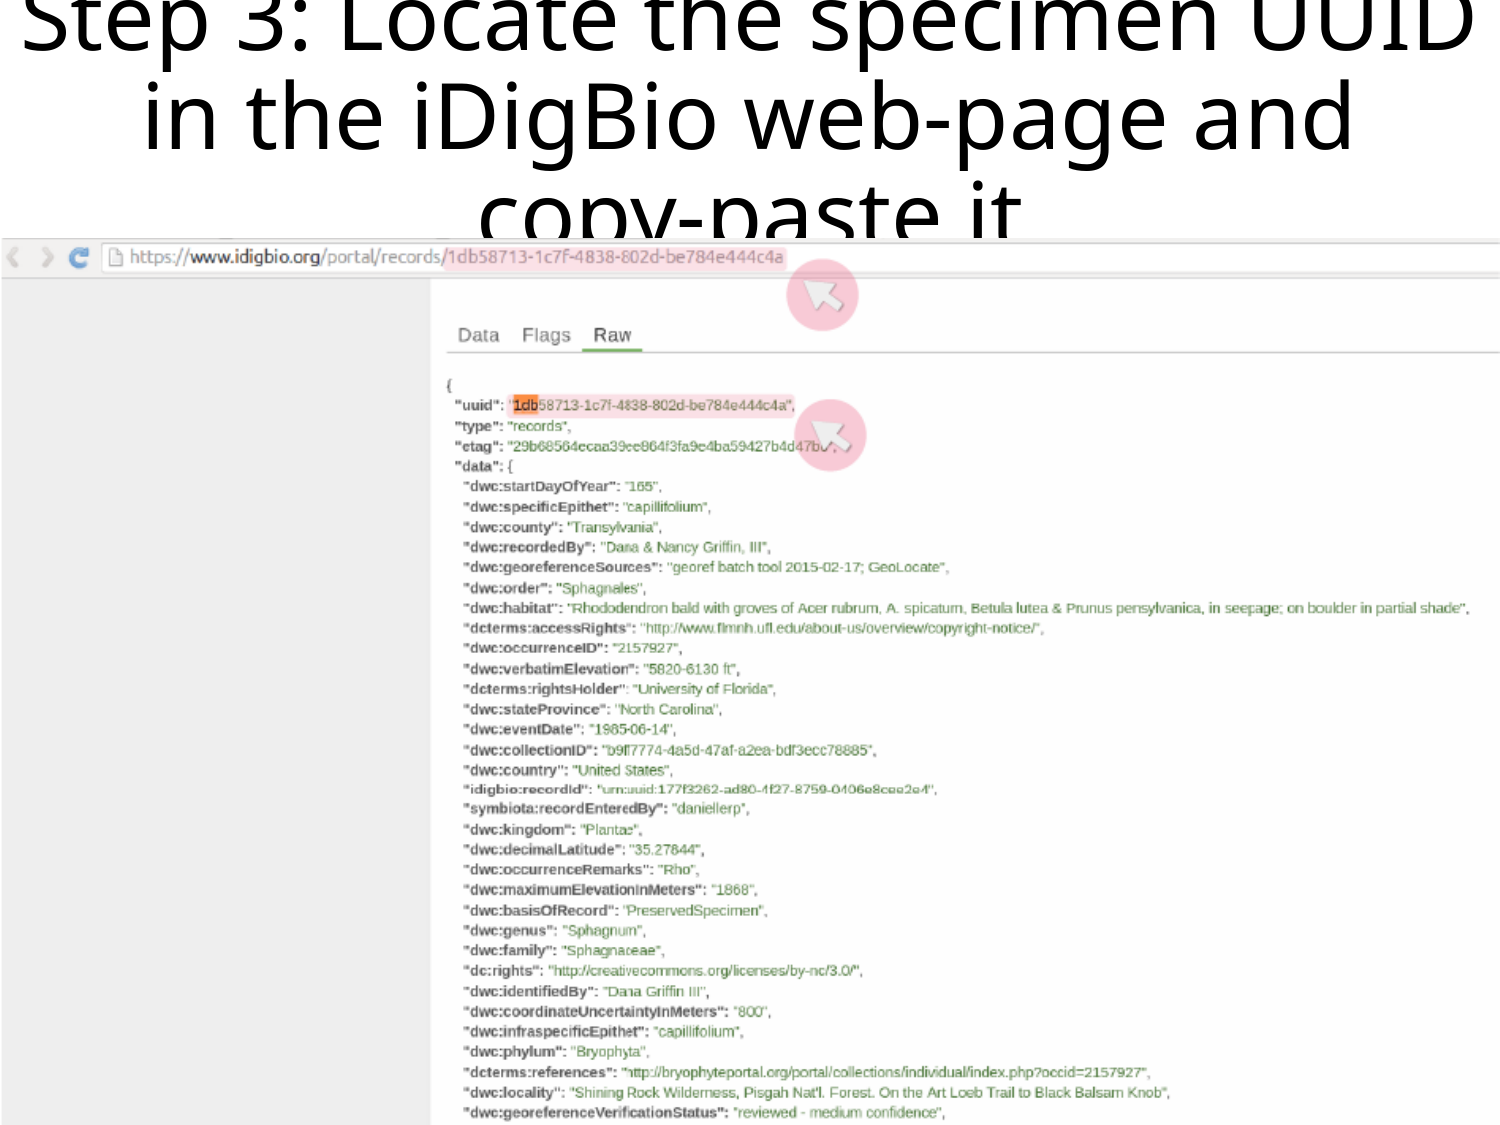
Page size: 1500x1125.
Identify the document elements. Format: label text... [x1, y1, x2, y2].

title Step 3: Locate the specimen UUID in the iDigBio web-page and copy-paste it [0, 0, 1500, 238]
picture [0, 238, 1500, 1125]
